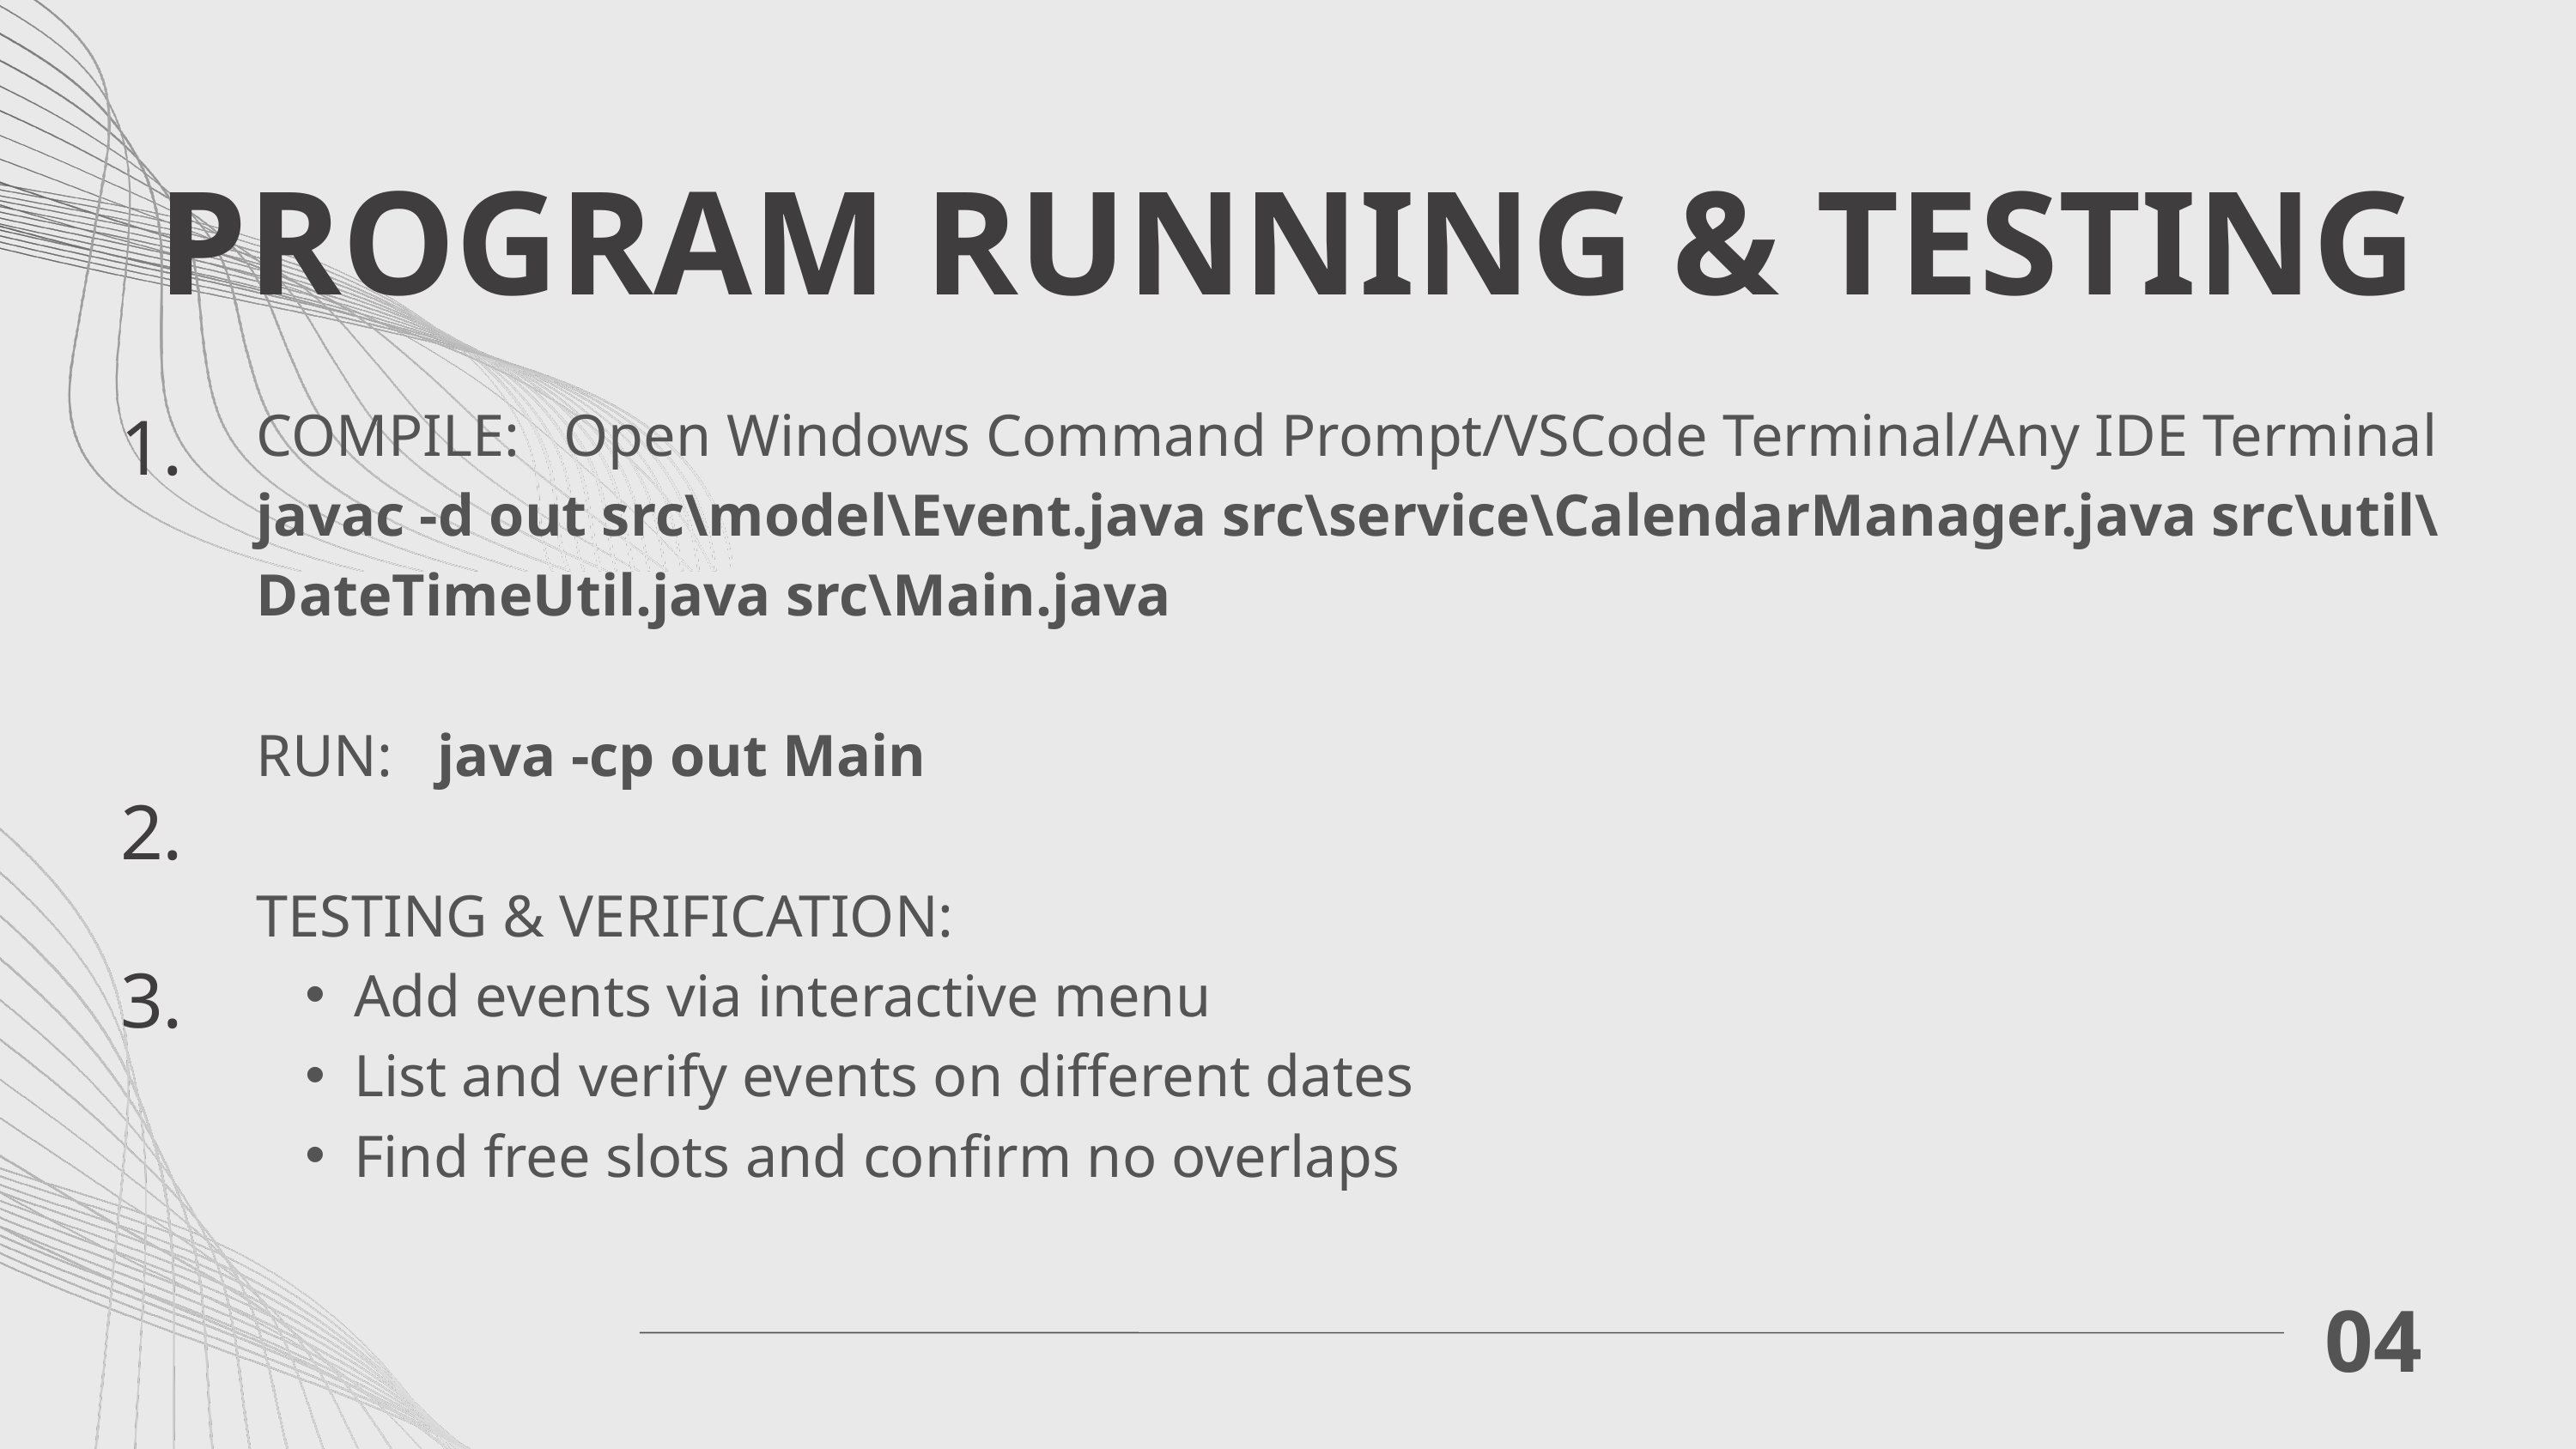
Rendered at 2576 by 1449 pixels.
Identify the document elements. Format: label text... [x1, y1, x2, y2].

text_box 04 [2283, 1270, 2464, 1389]
text_box 3. [79, 937, 225, 1044]
text_box 2. [79, 769, 225, 875]
text_box 1. [79, 385, 225, 490]
text_box [0, 724, 636, 1449]
text_box [0, 0, 733, 572]
text_box COMPILE: Open Windows Command Prompt/VSCode Terminal/Any IDE Terminal javac -d out src\model\Event.java src\service\CalendarManager.java src\util\DateTimeUtil.java src\Main.java RUN: java -cp out Main TESTING & VERIFICATION: Add events via interactive menu List and verify events on different dates Find free slots and confirm no overlaps [256, 387, 2464, 1189]
text_box PROGRAM RUNNING & TESTING [79, 123, 2497, 324]
